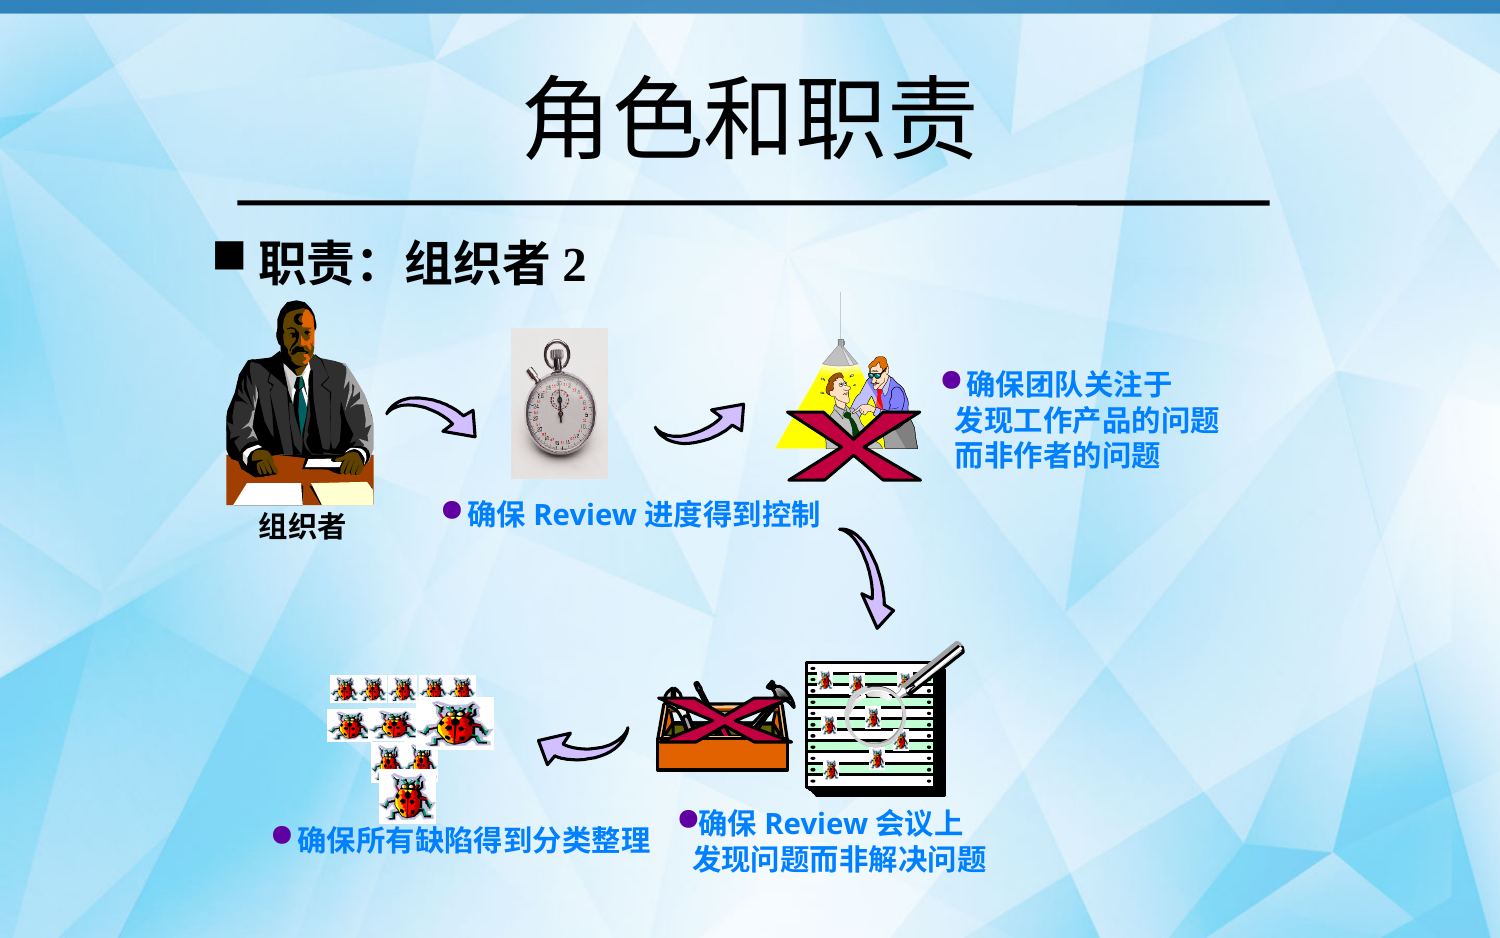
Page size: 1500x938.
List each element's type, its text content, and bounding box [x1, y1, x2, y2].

picture [0, 0, 1500, 938]
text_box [226, 291, 1375, 824]
text_box 职责：组织者2 [121, 225, 602, 299]
title 角色和职责 [74, 37, 1426, 194]
